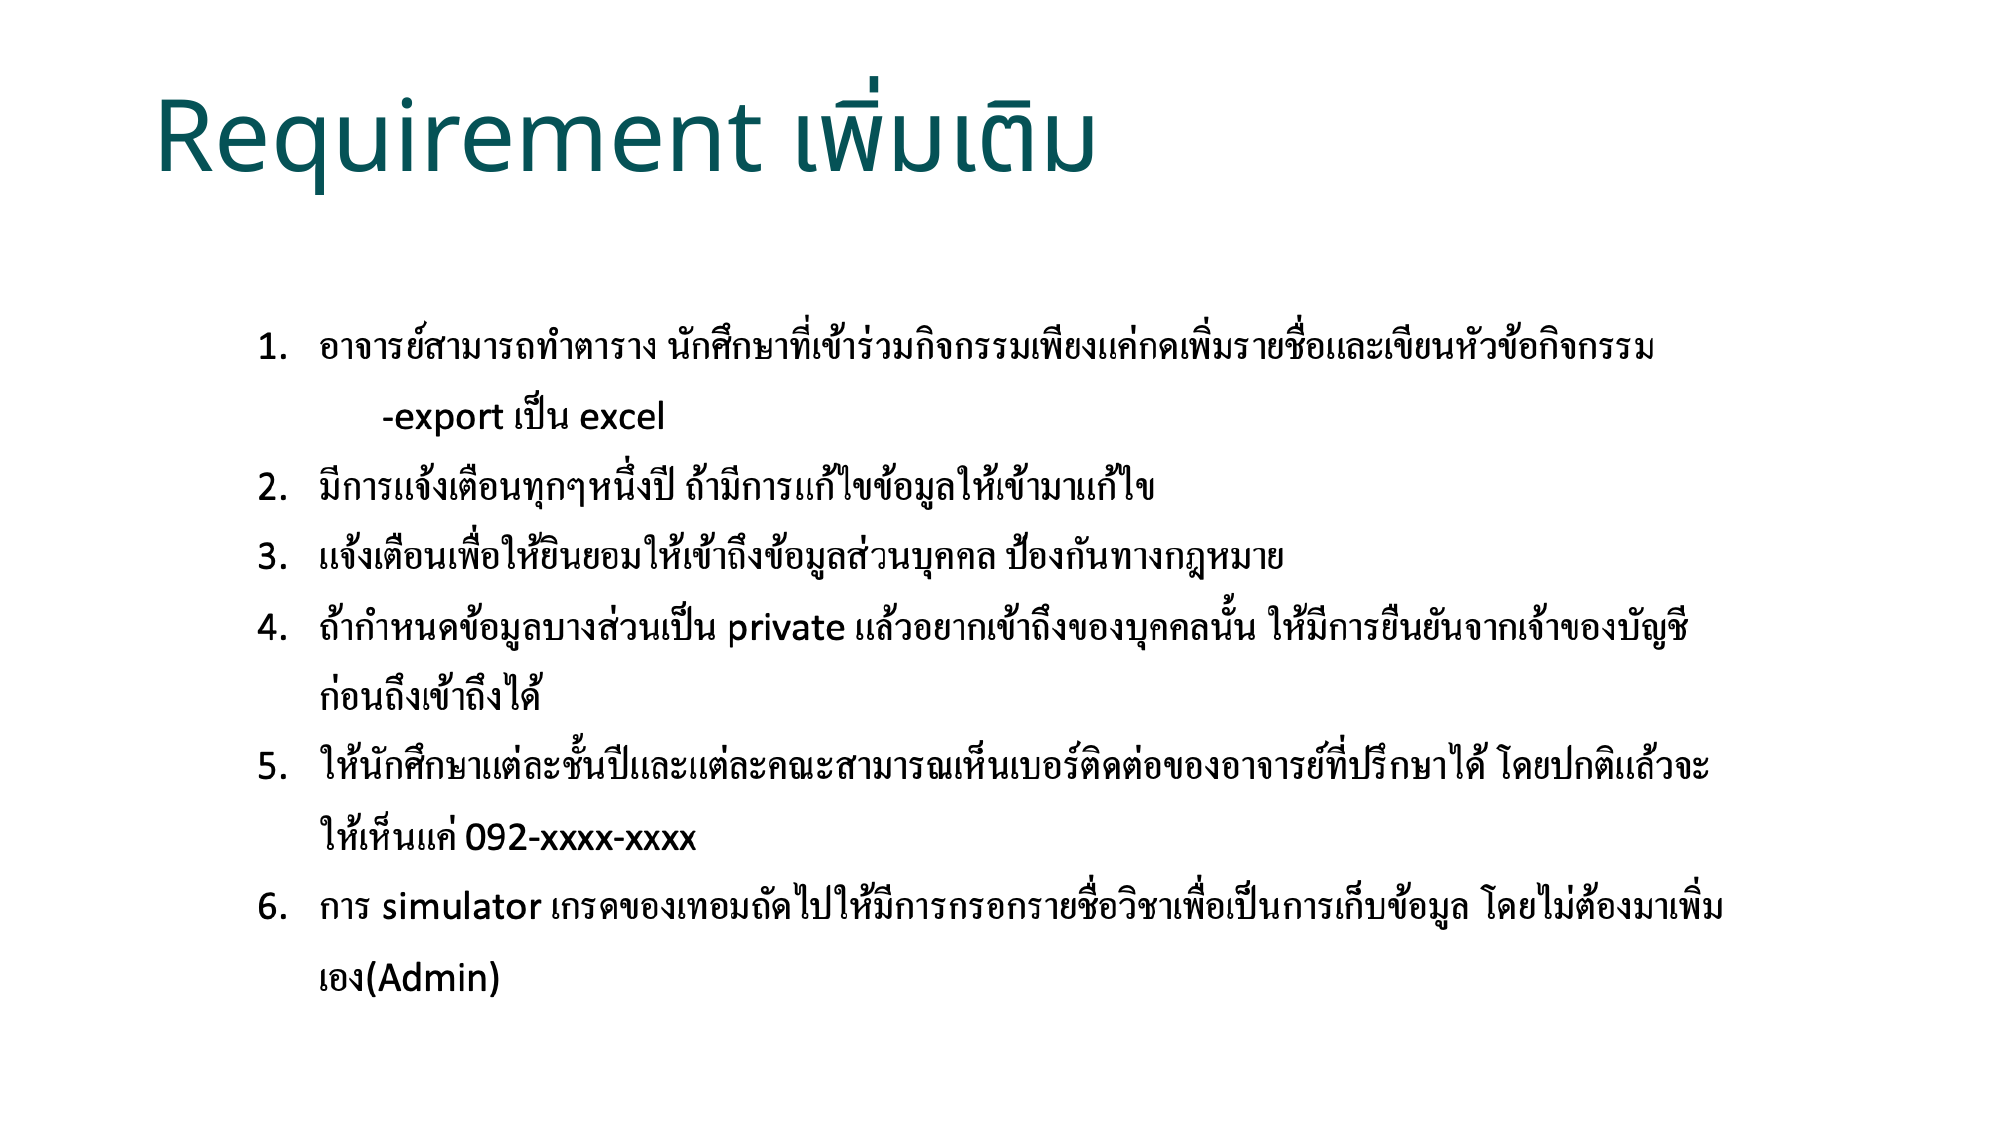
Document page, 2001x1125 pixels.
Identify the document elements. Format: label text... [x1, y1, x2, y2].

title Requirement เพิ่มเติม [137, 47, 1863, 201]
picture [233, 305, 1767, 1035]
